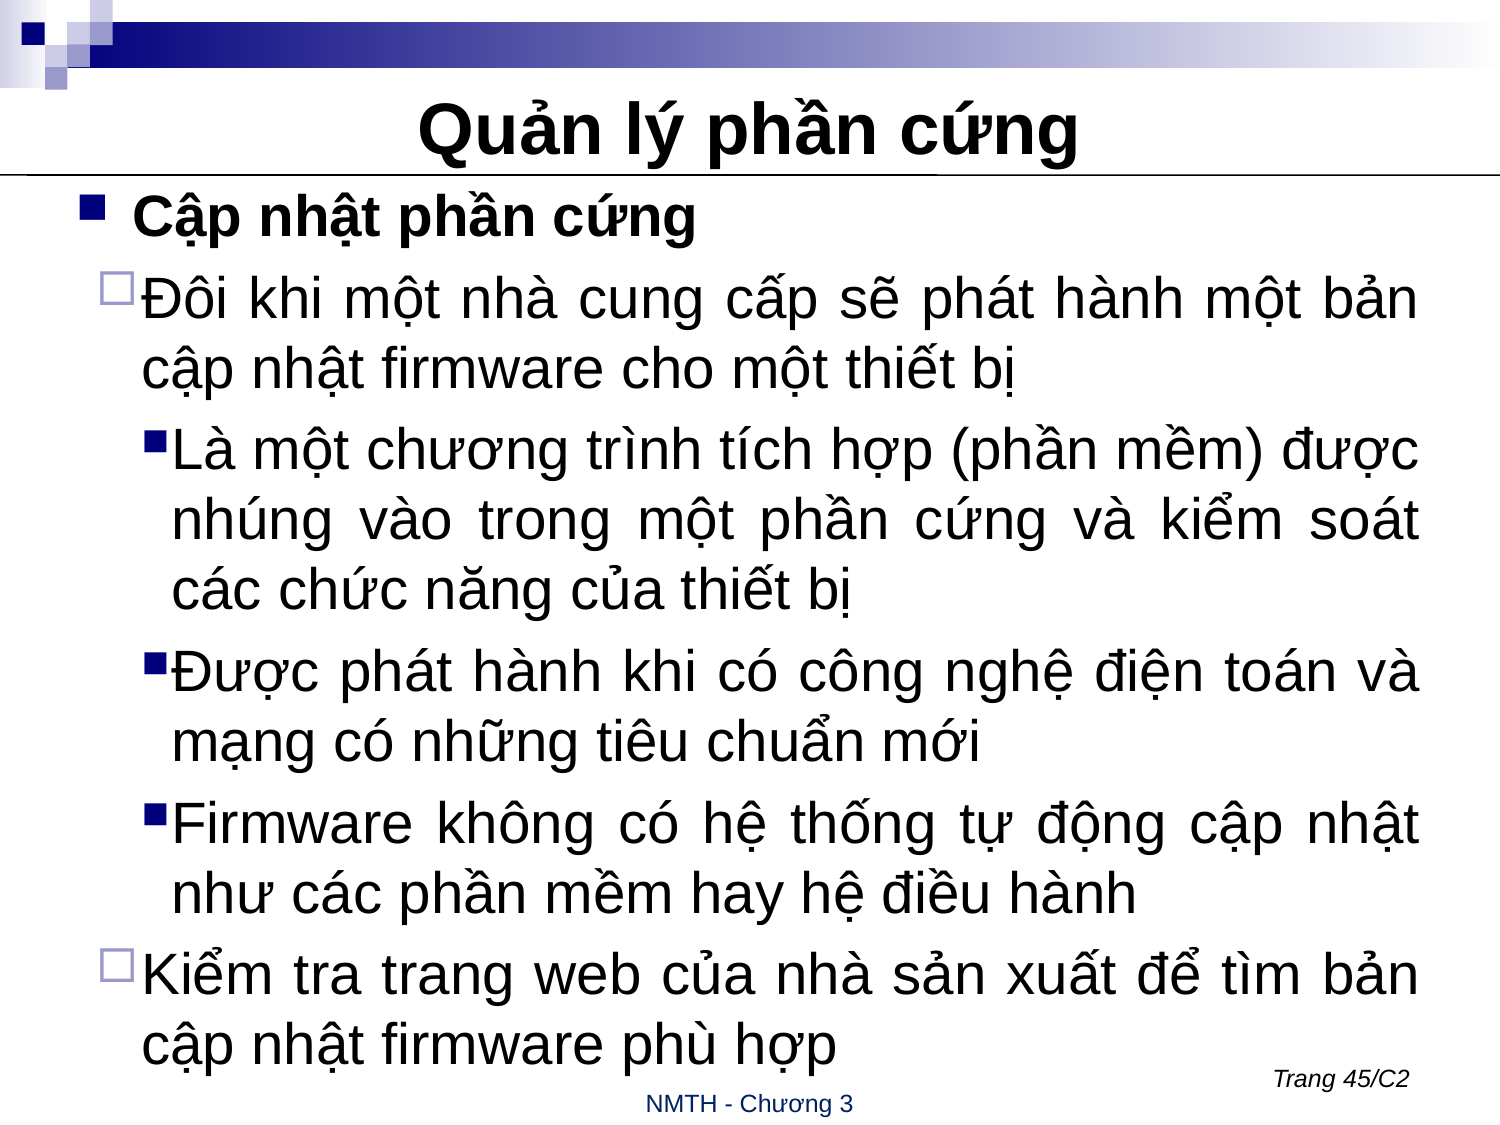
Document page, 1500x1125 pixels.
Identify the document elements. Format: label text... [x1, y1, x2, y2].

footer NMTH - Chương 3 [512, 1050, 988, 1125]
list Cập nhật phần cứng Đôi khi một nhà cung cấp sẽ phát hành một bản cập nhật firmware cho một thiết bị Là một chương trình tích hợp (phần mềm) được nhúng vào trong một phần cứng và kiểm soát các chức năng của thiết bị Được phát hành khi có công nghệ điện toán và mạng có những tiêu chuẩn mới Firmware không có hệ thống tự động cập nhật như các phần mềm hay hệ điều hành Kiểm tra trang web của nhà sản xuất để tìm bản cập nhật firmware phù hợp [61, 170, 1437, 1075]
slide_number Trang 45/C2 [1074, 1025, 1425, 1100]
title Quản lý phần cứng [75, 75, 1425, 170]
